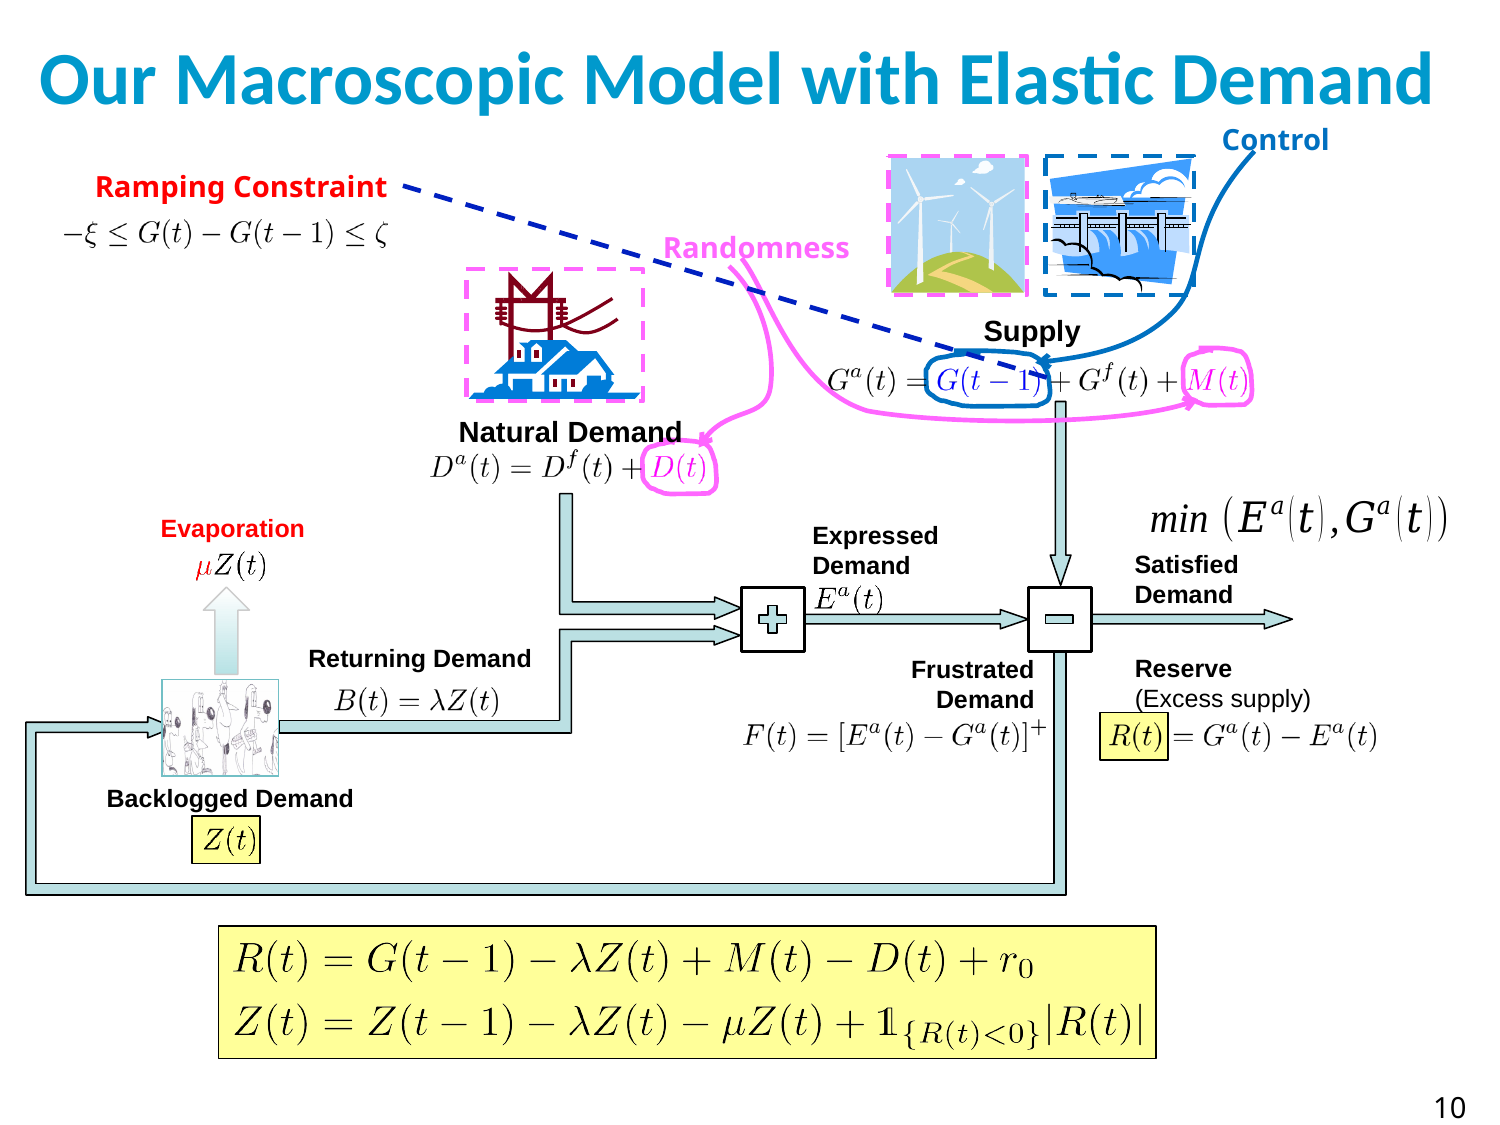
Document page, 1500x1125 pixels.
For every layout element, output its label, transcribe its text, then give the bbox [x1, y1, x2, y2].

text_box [278, 625, 741, 734]
text_box [27, 883, 186, 895]
text_box [810, 609, 1023, 629]
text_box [740, 586, 805, 652]
footer 10 [1399, 1082, 1500, 1125]
text_box Evaporation [145, 504, 321, 550]
text_box [203, 589, 250, 675]
picture [194, 551, 265, 582]
text_box Control [1206, 113, 1345, 164]
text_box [828, 158, 1247, 397]
text_box Frustrated Demand [895, 646, 1050, 711]
picture [162, 680, 278, 776]
picture [1109, 721, 1377, 752]
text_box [417, 185, 955, 356]
text_box [1050, 503, 1071, 585]
picture [64, 219, 389, 250]
text_box [1096, 609, 1293, 629]
picture [203, 825, 255, 856]
text_box [1054, 659, 1067, 711]
text_box Satisfied Demand [1119, 541, 1255, 614]
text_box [430, 365, 705, 484]
picture [814, 585, 882, 615]
text_box Expressed Demand [797, 511, 955, 587]
text_box [559, 493, 735, 620]
picture [742, 719, 1046, 752]
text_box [191, 712, 1169, 1059]
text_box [642, 347, 1253, 495]
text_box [1028, 586, 1092, 652]
picture [334, 687, 499, 718]
text_box Ramping Constraint [79, 160, 403, 211]
title Our Macroscopic Model with Elastic Demand [17, 0, 1460, 150]
text_box [25, 716, 157, 895]
text_box Backlogged Demand [91, 775, 186, 820]
text_box Reserve (Excess supply) [1120, 645, 1327, 720]
